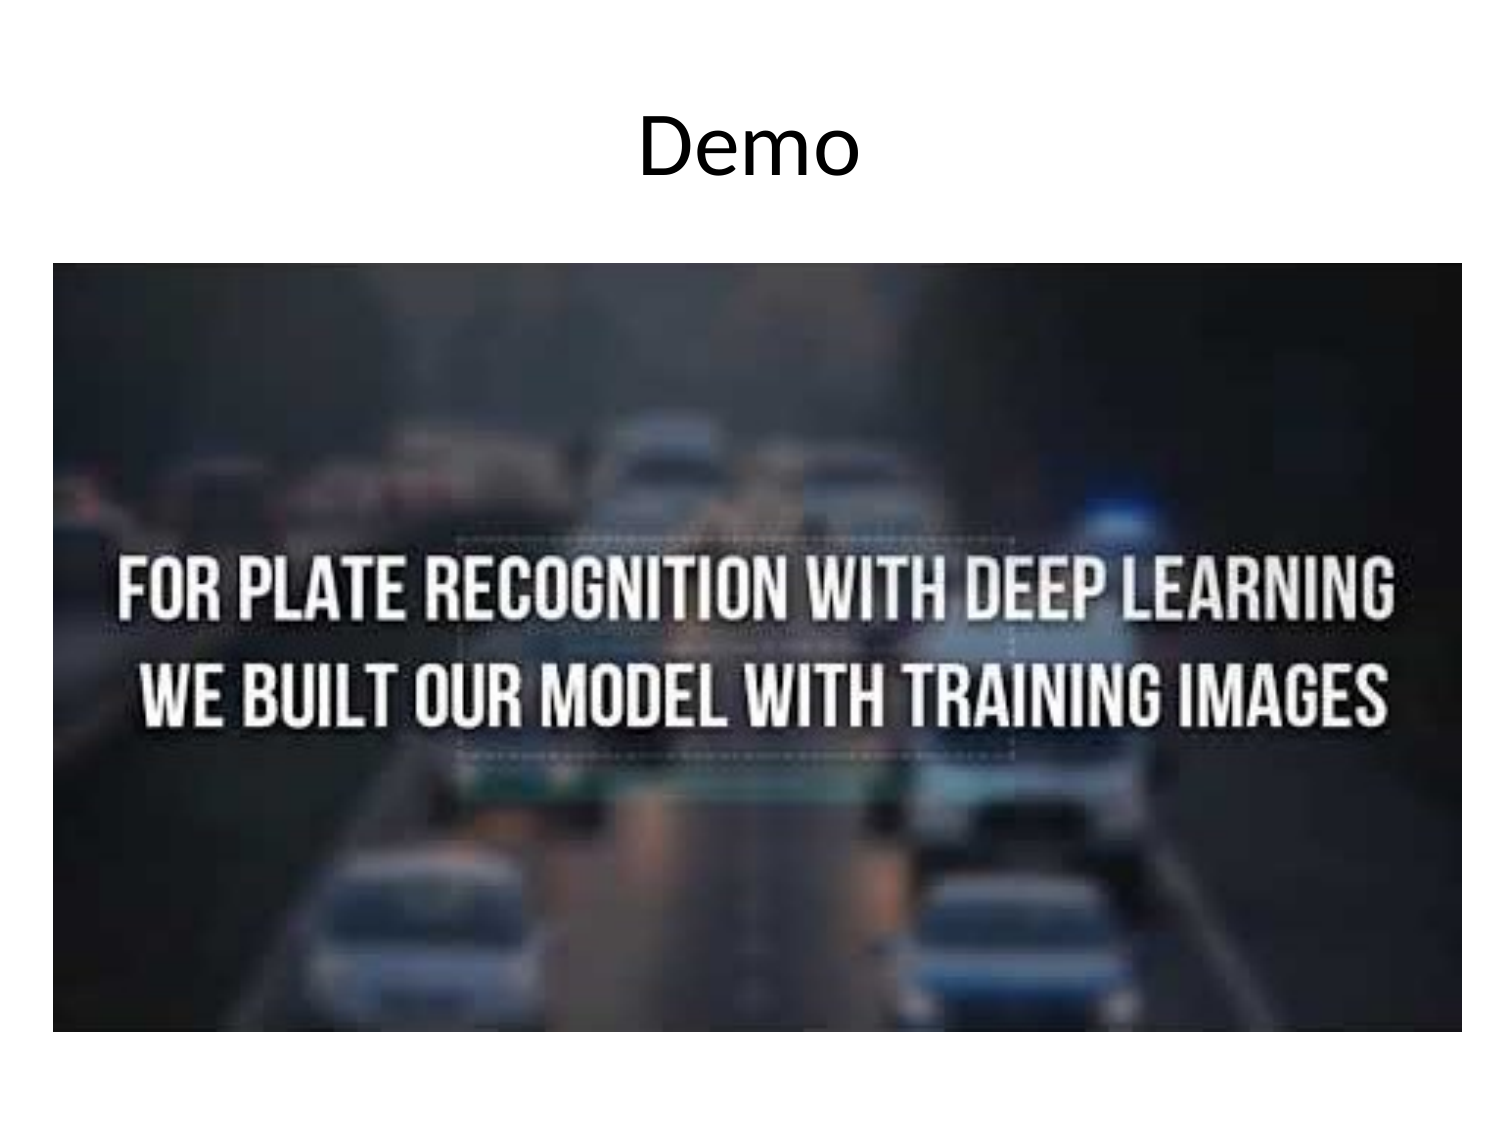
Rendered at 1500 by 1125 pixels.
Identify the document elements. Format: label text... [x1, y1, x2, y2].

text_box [52, 262, 1463, 1033]
title Demo [75, 45, 1425, 233]
